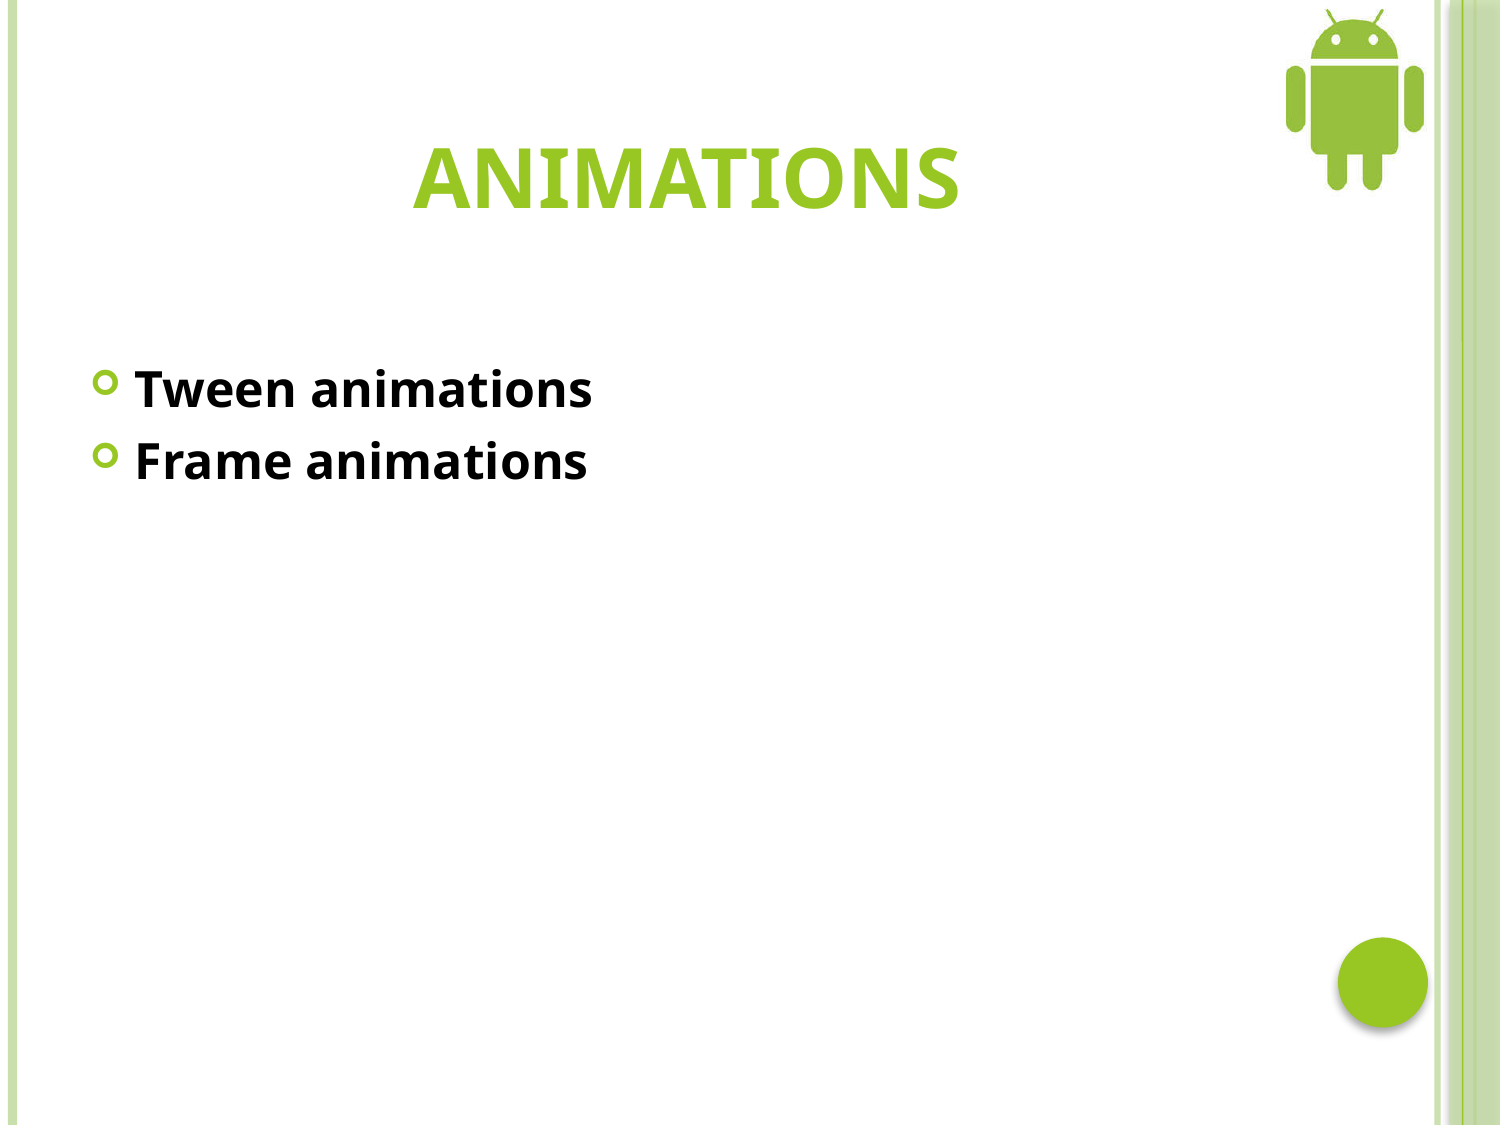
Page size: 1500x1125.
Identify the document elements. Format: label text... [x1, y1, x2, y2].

list Tween animations Frame animations [75, 350, 1300, 1062]
title Animations [75, 45, 1300, 233]
picture [1277, 0, 1434, 200]
